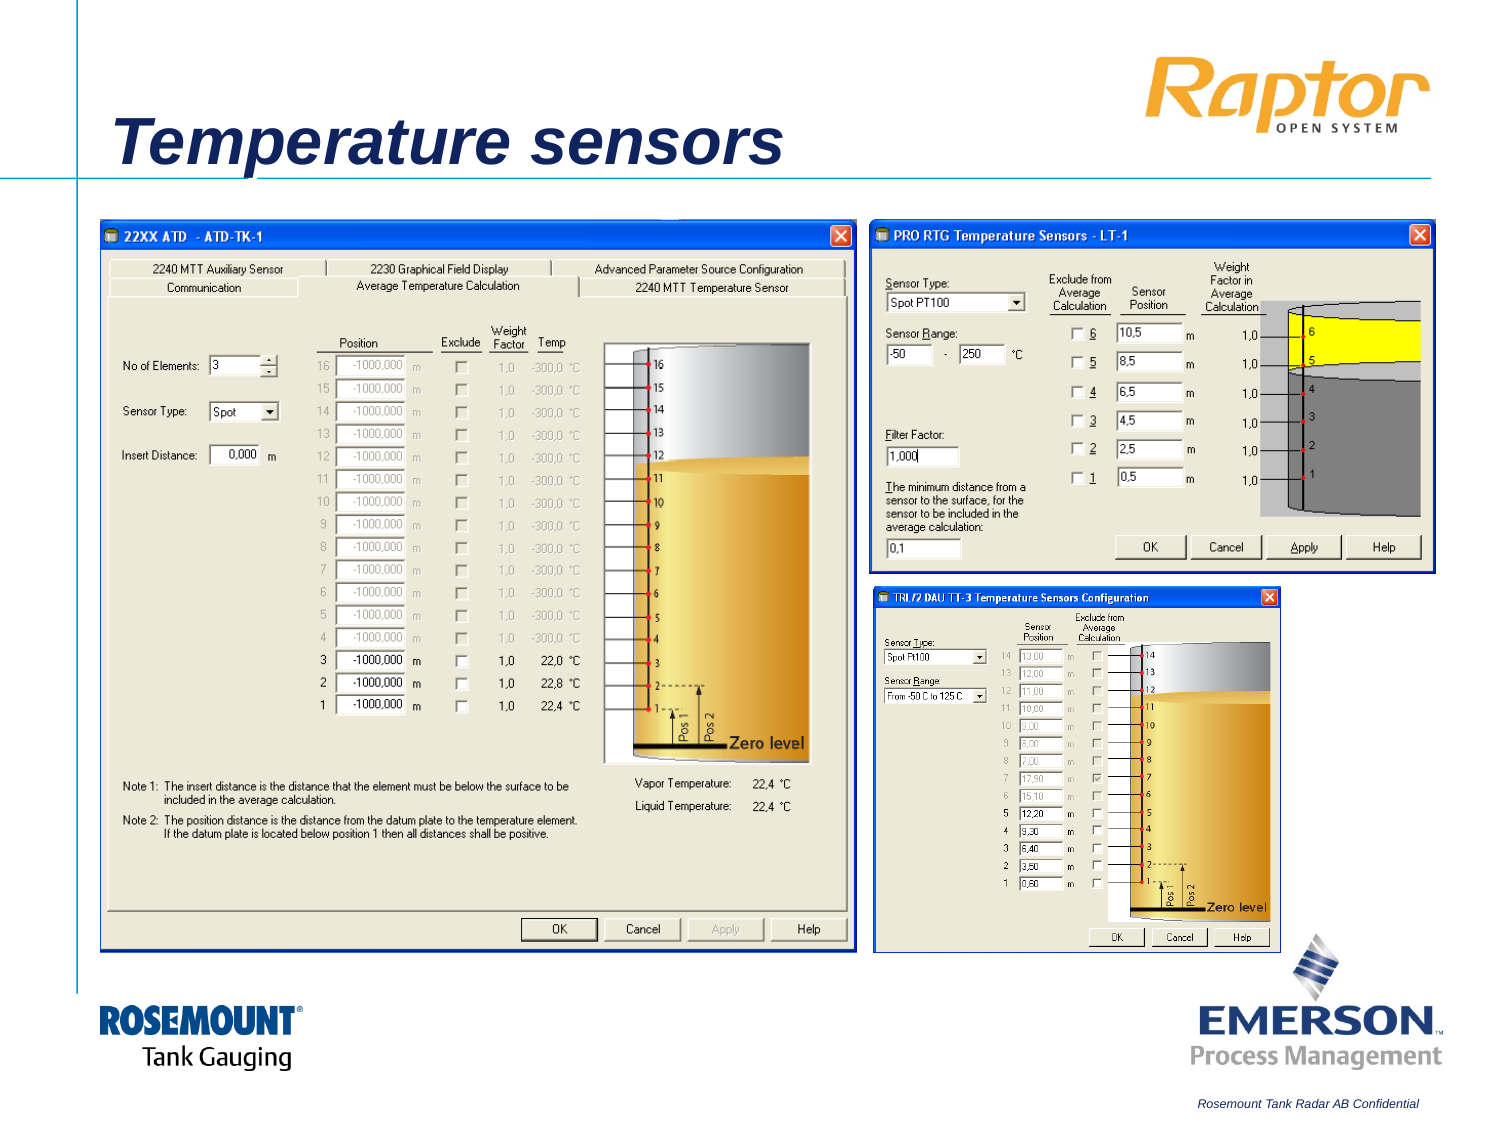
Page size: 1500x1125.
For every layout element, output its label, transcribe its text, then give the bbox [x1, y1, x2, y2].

picture [873, 585, 1461, 1098]
picture [100, 1005, 303, 1071]
picture [100, 219, 857, 953]
title Temperature sensors [95, 66, 1342, 186]
picture [1139, 54, 1436, 135]
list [869, 219, 1436, 574]
